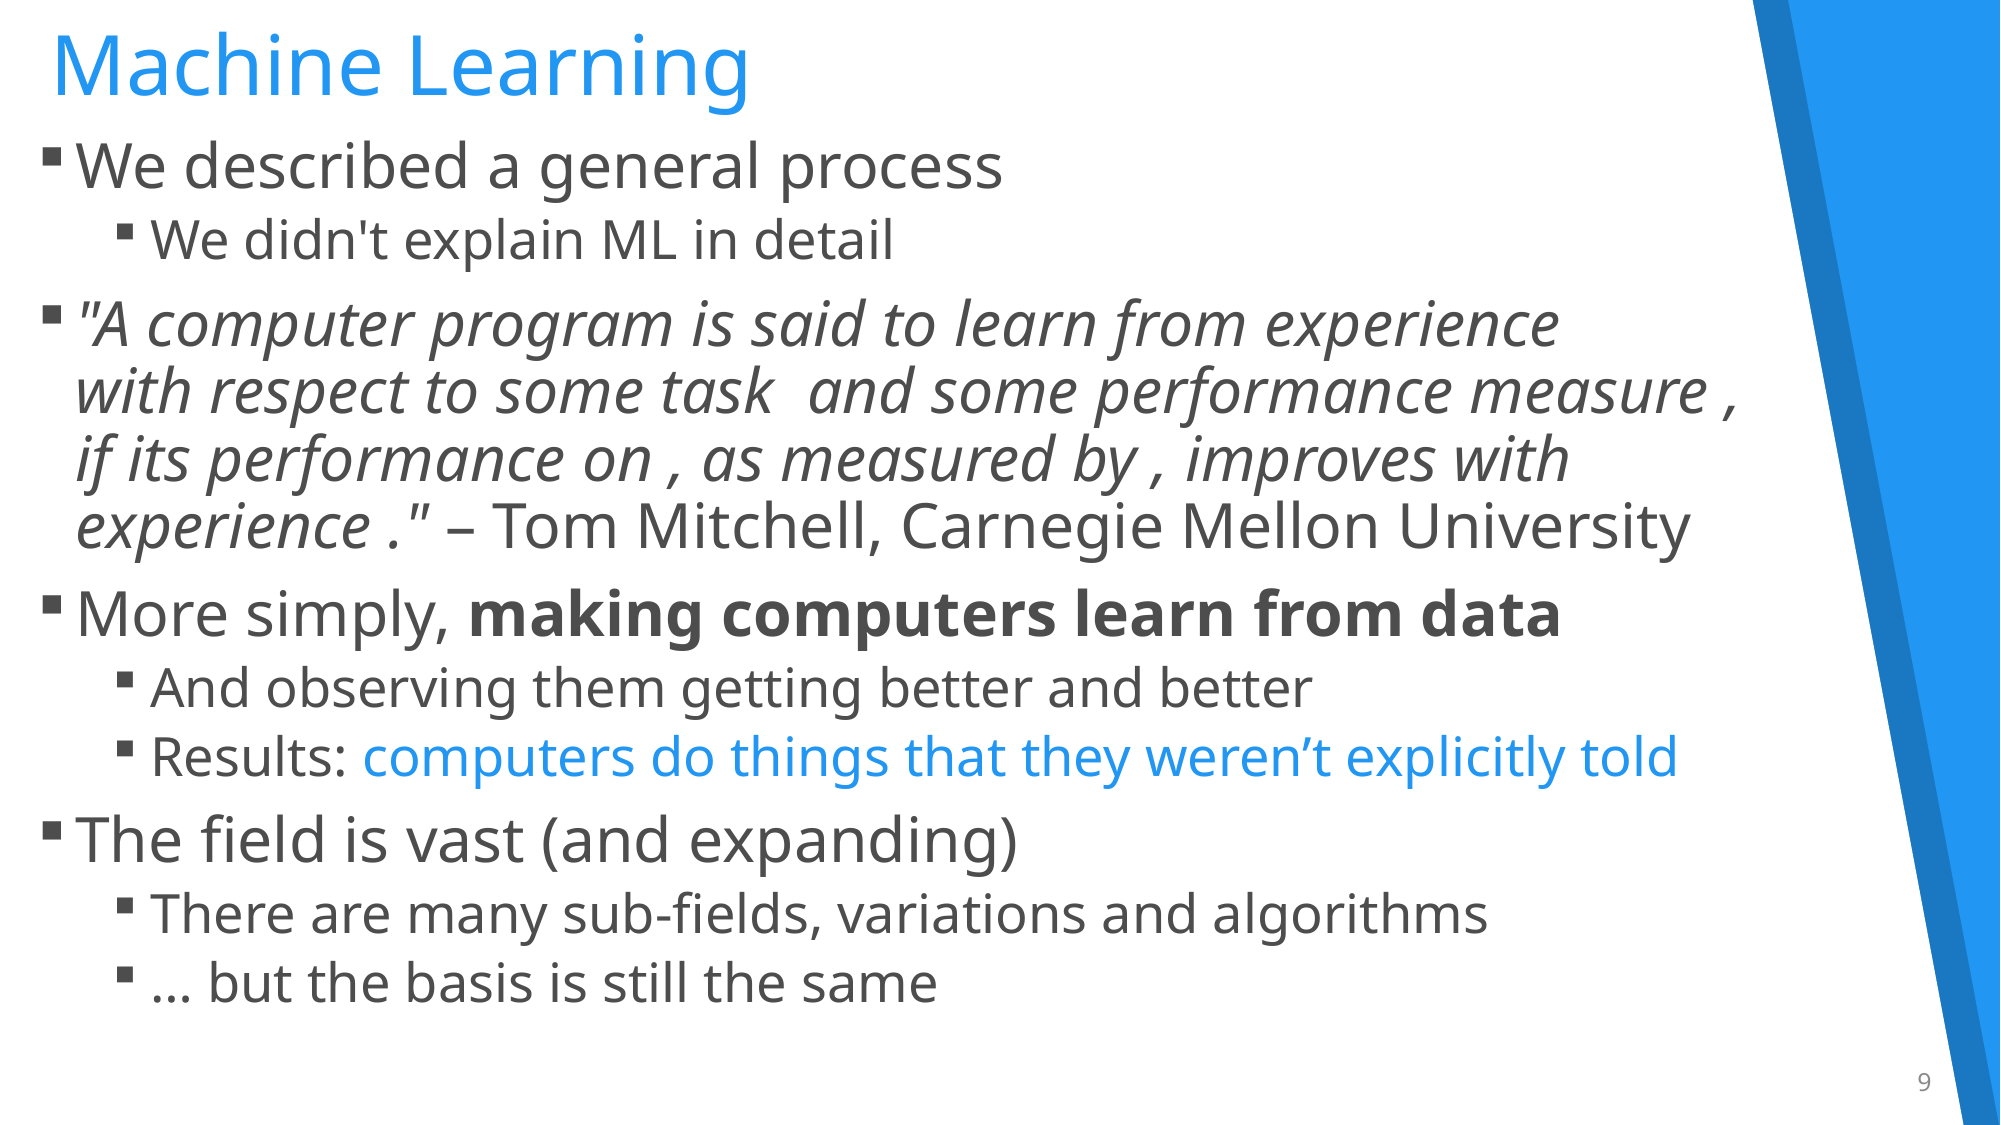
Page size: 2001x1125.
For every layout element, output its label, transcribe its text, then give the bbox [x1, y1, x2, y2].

slide_number 9 [1877, 1053, 1947, 1114]
title Machine Learning [35, 0, 1959, 137]
